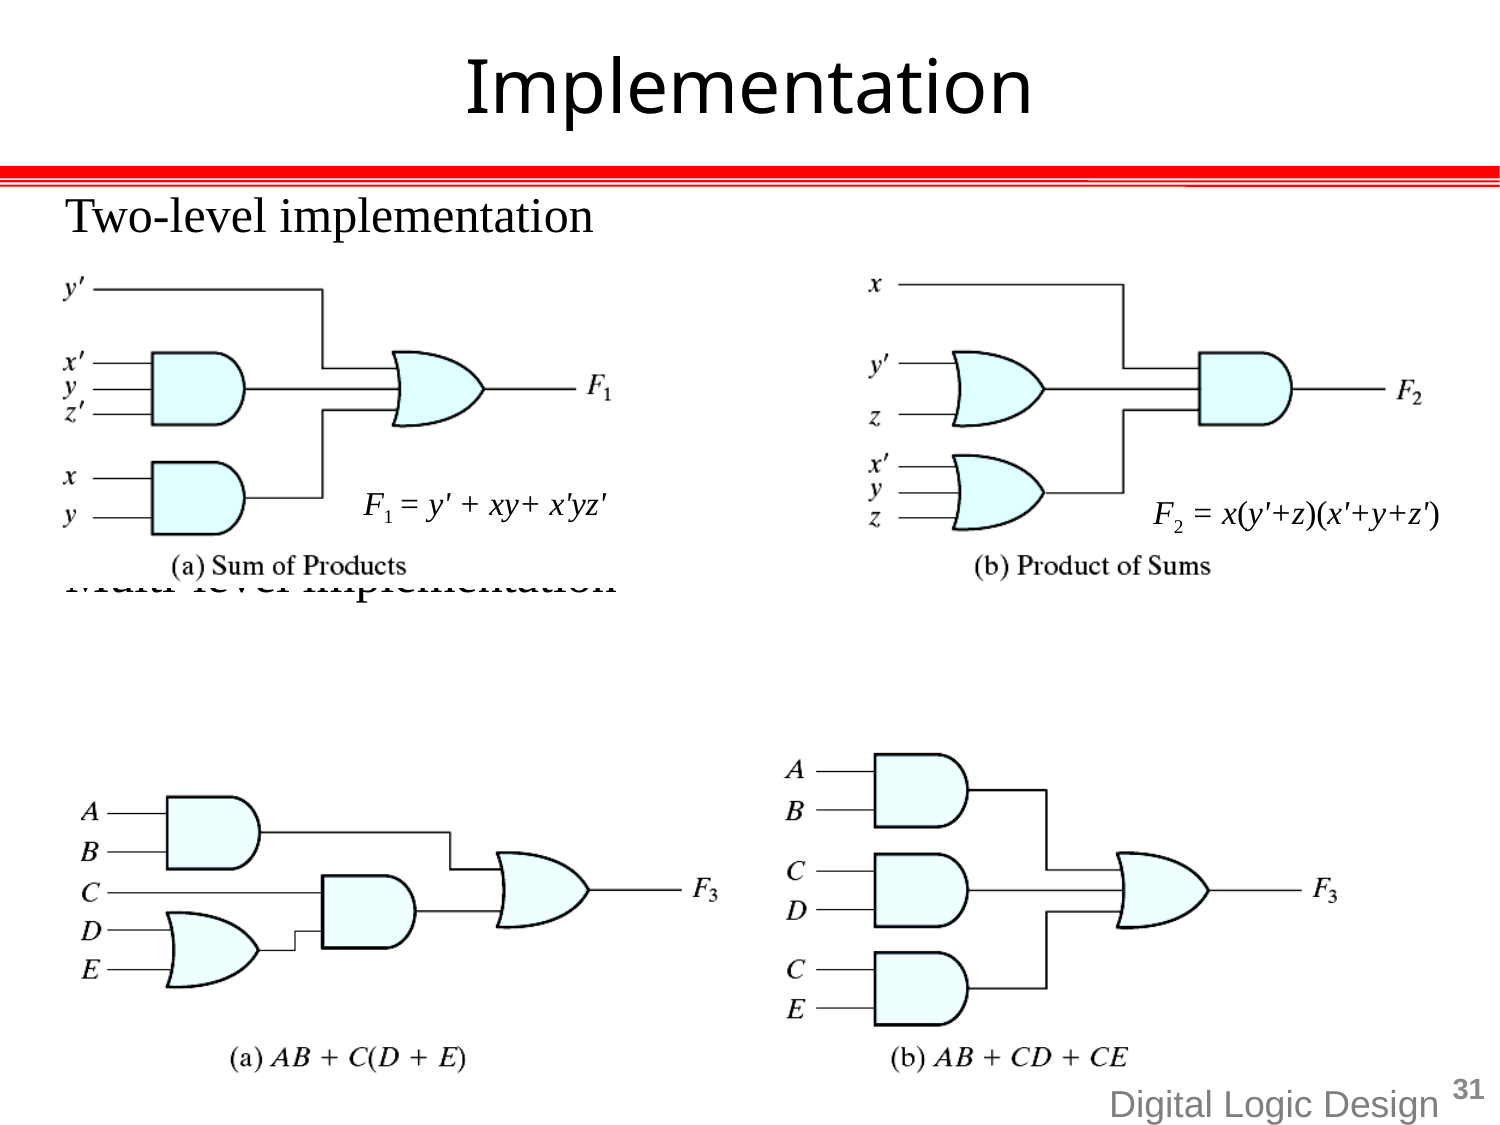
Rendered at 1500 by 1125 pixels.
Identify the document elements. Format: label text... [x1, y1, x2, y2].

title Implementation [0, 24, 1500, 143]
slide_number 31 [1187, 1074, 1500, 1100]
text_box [49, 262, 1459, 588]
picture [80, 734, 1350, 1082]
list Two-level implementation Multi-level implementation [49, 174, 1500, 1026]
